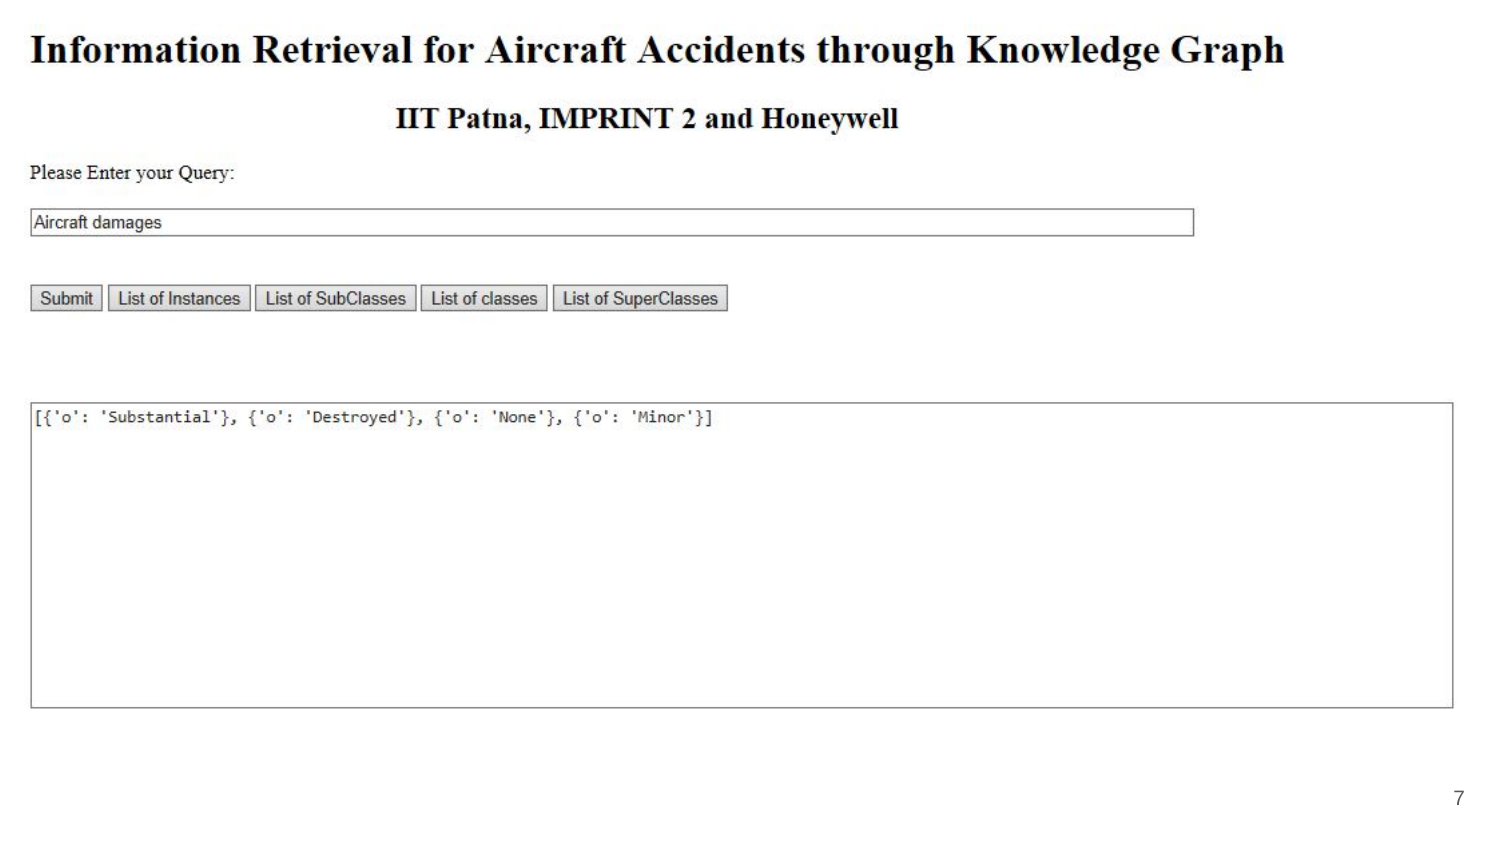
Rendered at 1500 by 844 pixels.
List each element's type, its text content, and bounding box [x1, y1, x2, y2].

picture [24, 24, 1476, 735]
slide_number 7 [1389, 764, 1480, 830]
